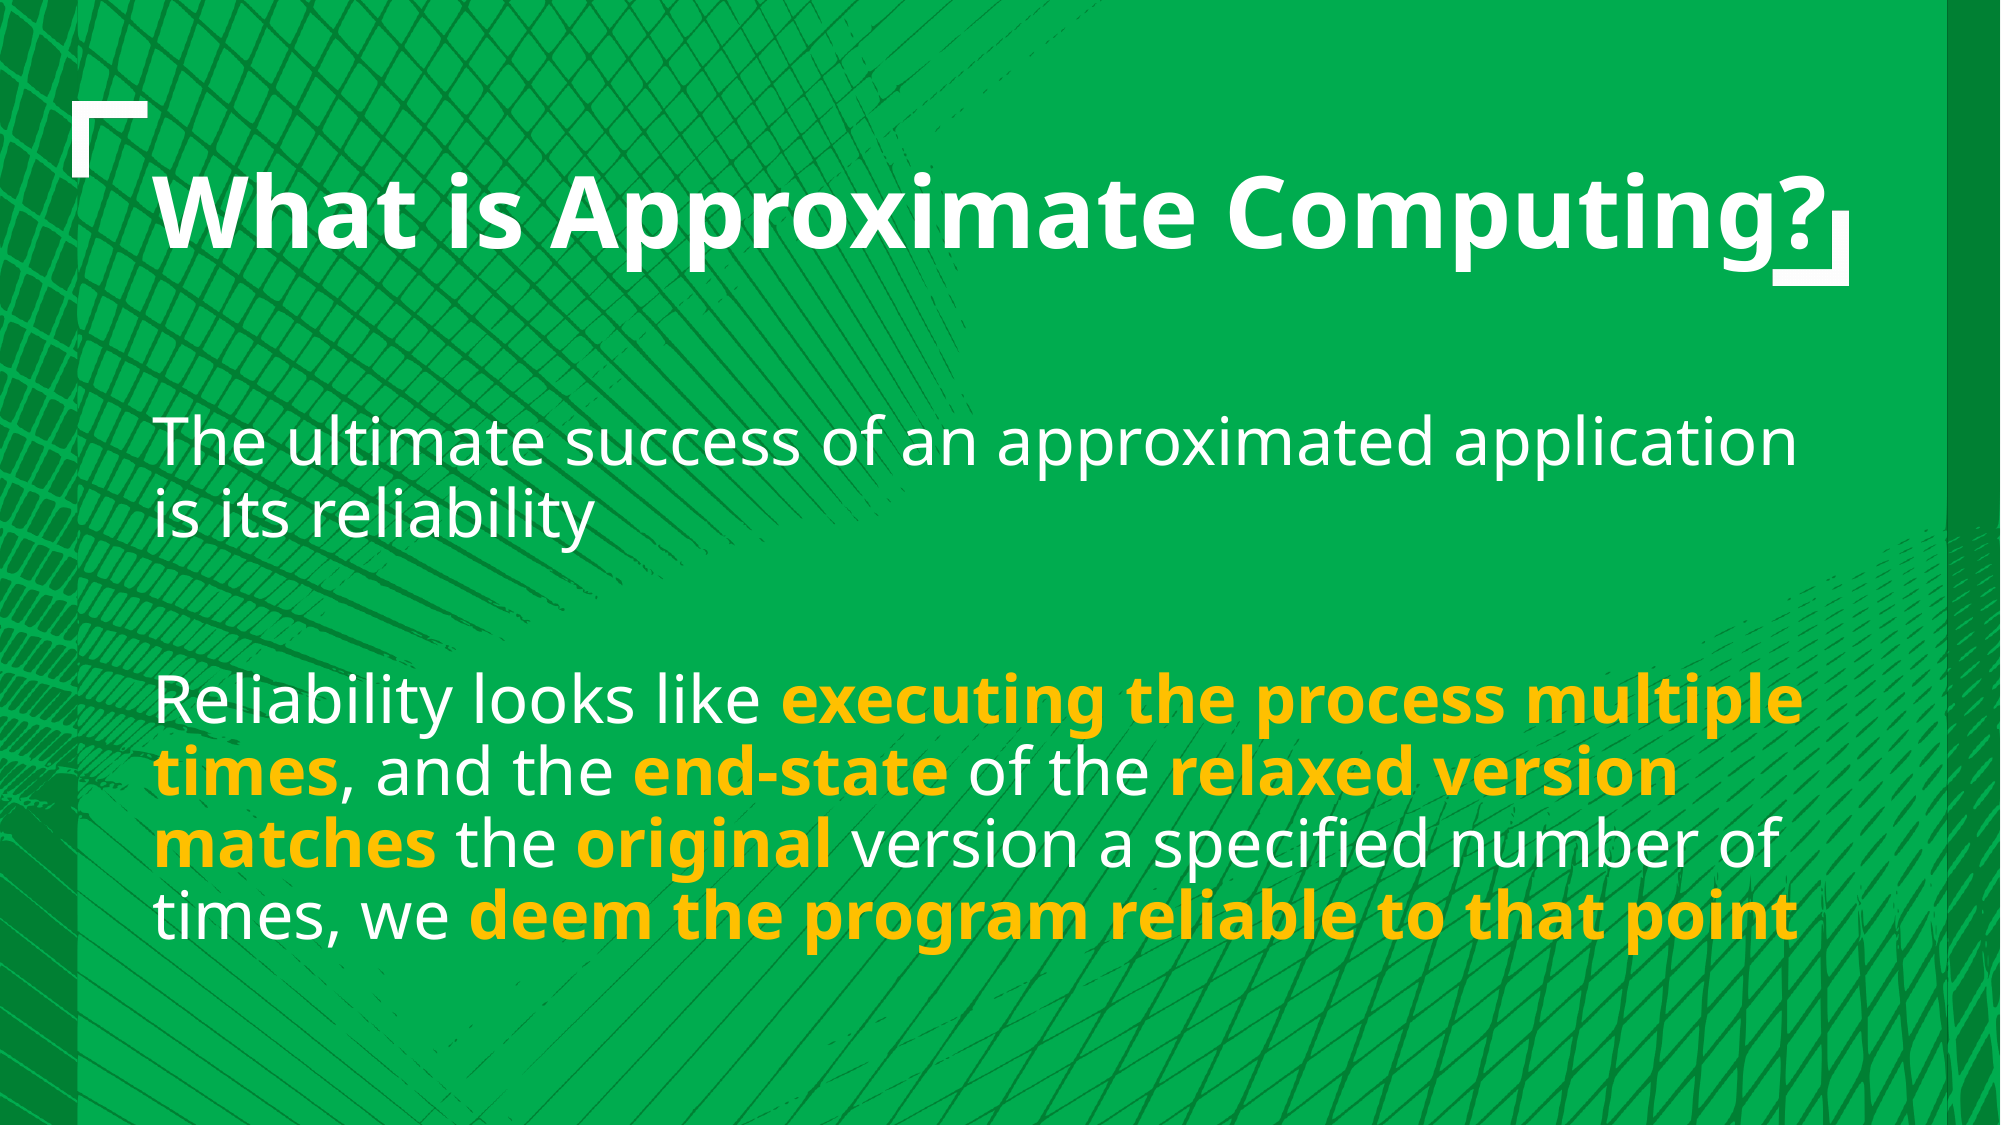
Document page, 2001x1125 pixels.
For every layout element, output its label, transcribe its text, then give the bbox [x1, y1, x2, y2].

picture [0, 0, 2001, 1125]
text_box The ultimate success of an approximated application is its reliability Reliability looks like executing the process multiple times, and the end-state of the relaxed version matches the original version a specified number of times, we deem the program reliable to that point [137, 299, 1863, 1014]
text_box What is Approximate Computing? [137, 59, 1863, 278]
